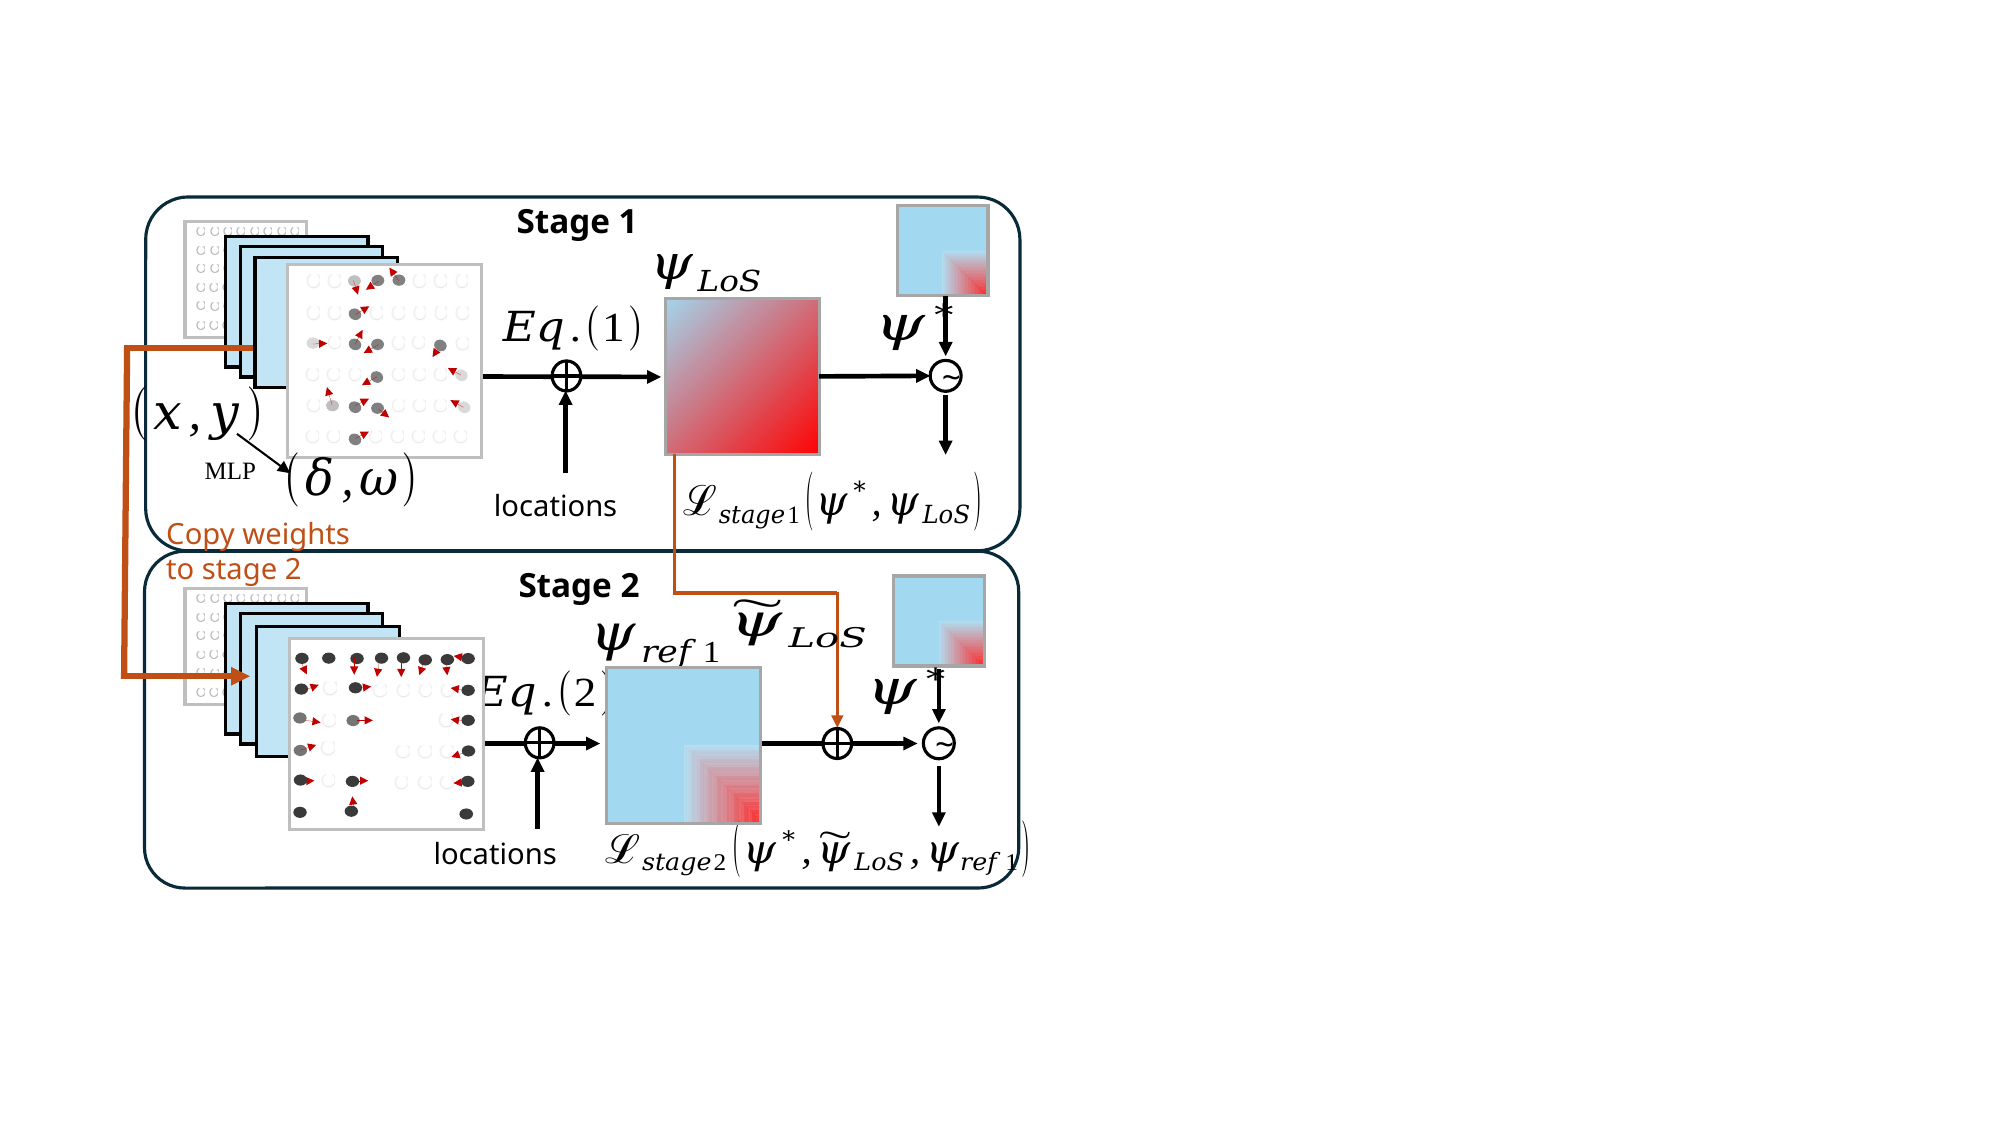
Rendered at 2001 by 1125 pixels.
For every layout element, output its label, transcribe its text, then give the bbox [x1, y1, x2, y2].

text_box [308, 245, 384, 256]
text_box [308, 602, 370, 612]
text_box [144, 195, 1022, 553]
text_box [821, 726, 854, 742]
text_box [224, 338, 239, 345]
text_box [308, 256, 399, 263]
text_box [308, 625, 401, 635]
text_box [308, 612, 384, 625]
text_box ~ [921, 726, 956, 761]
text_box [255, 705, 288, 758]
text_box [224, 351, 239, 369]
text_box [605, 666, 762, 825]
text_box Stage 2 [503, 557, 655, 612]
text_box [892, 574, 986, 668]
text_box [239, 351, 253, 379]
text_box [142, 551, 1021, 890]
text_box [224, 705, 239, 736]
text_box Stage 1 [501, 192, 653, 248]
text_box [523, 745, 556, 760]
text_box [523, 726, 556, 743]
text_box [253, 338, 286, 381]
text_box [184, 588, 308, 705]
text_box [821, 745, 854, 761]
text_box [130, 381, 418, 510]
text_box ~ [928, 358, 963, 393]
text_box [550, 359, 583, 376]
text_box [184, 221, 308, 338]
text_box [674, 453, 838, 729]
text_box [664, 297, 821, 456]
text_box [239, 705, 255, 746]
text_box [290, 635, 483, 832]
text_box [308, 235, 370, 245]
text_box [123, 344, 128, 680]
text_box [286, 264, 482, 458]
text_box [239, 338, 253, 345]
text_box [550, 378, 583, 393]
text_box Copy weights to stage 2 [151, 510, 373, 593]
text_box [896, 204, 990, 297]
